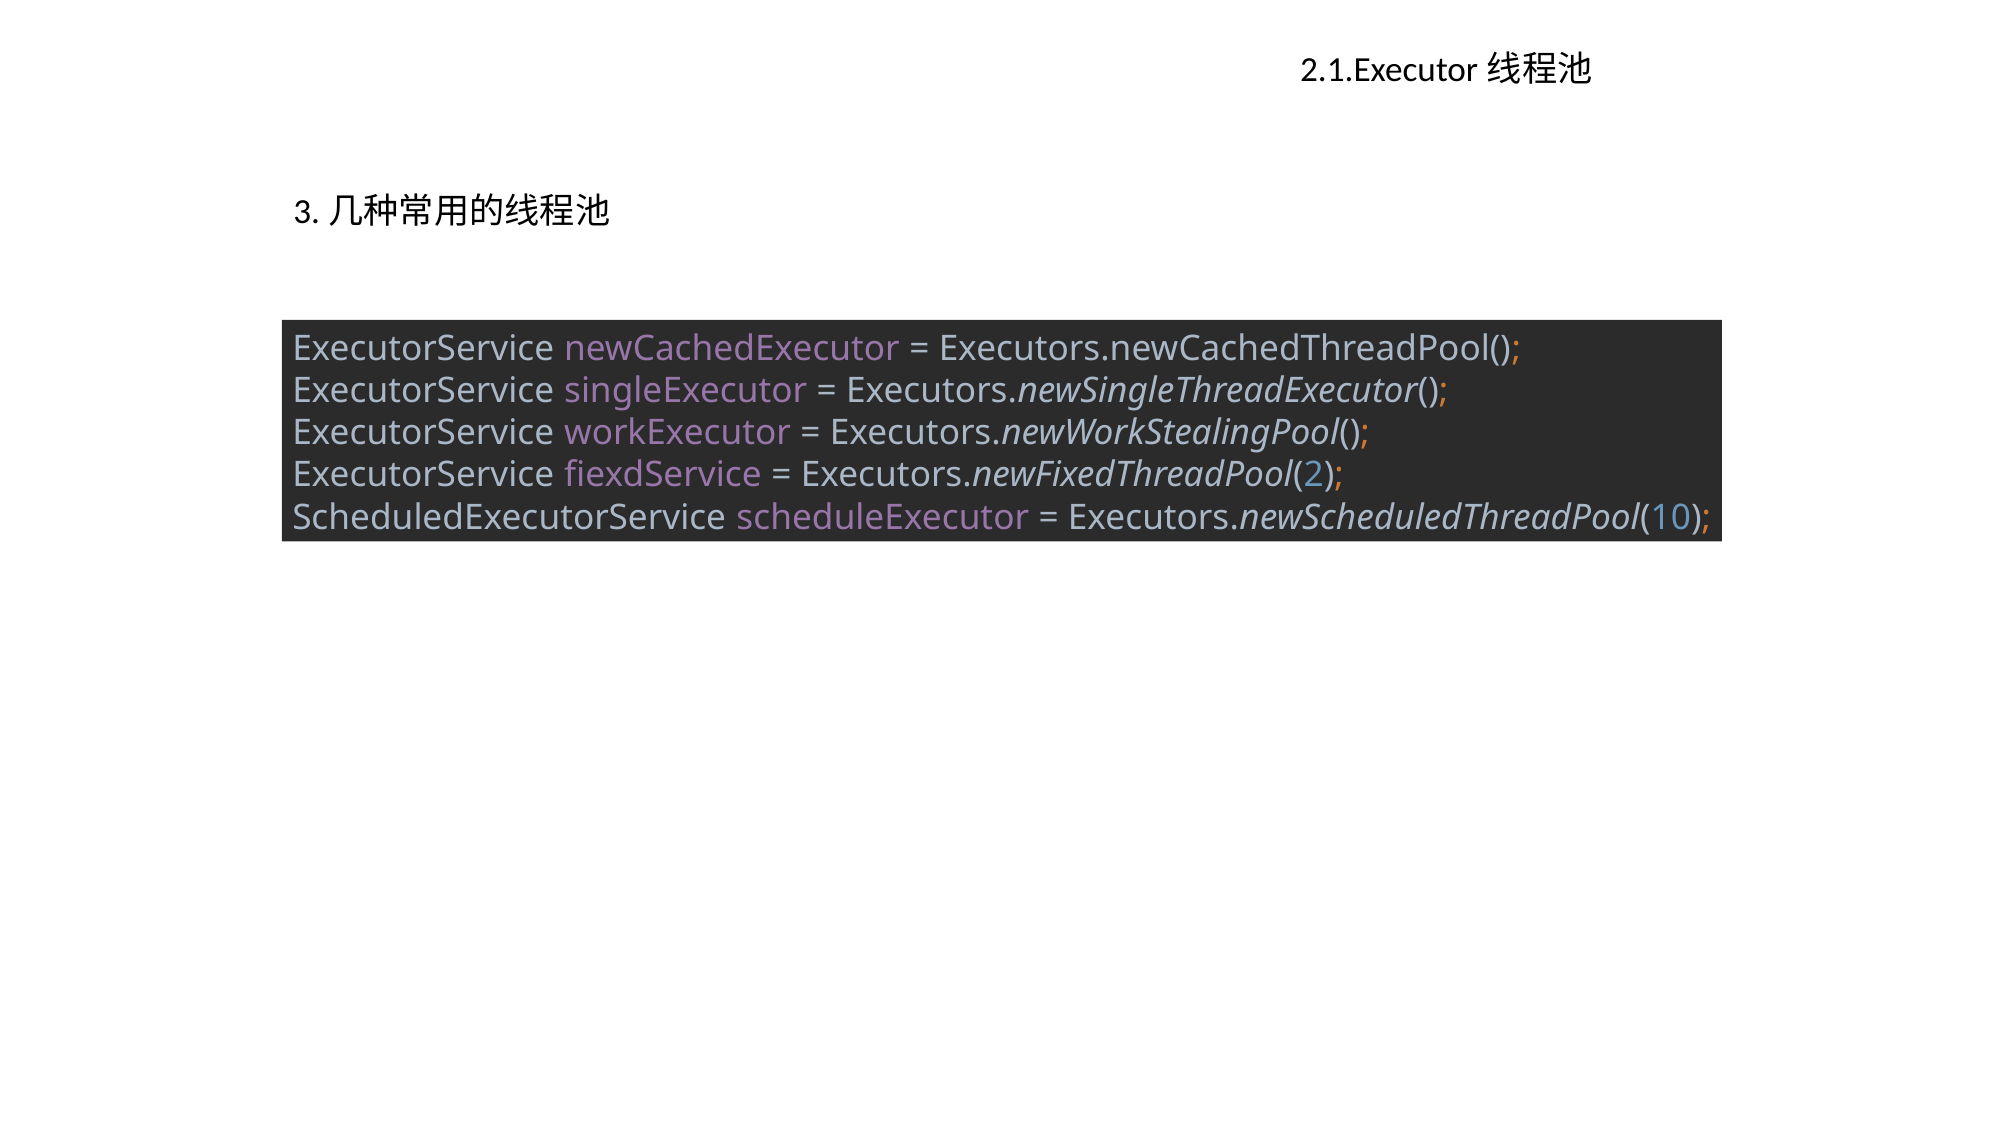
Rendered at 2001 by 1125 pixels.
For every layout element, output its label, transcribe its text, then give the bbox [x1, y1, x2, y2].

text_box ExecutorService newCachedExecutor = Executors.newCachedThreadPool(); ExecutorService singleExecutor = Executors.newSingleThreadExecutor(); ExecutorService workExecutor = Executors.newWorkStealingPool(); ExecutorService fiexdService = Executors.newFixedThreadPool(2); ScheduledExecutorService scheduleExecutor = Executors.newScheduledThreadPool(10); [281, 319, 1722, 542]
text_box 3.几种常用的线程池 [287, 182, 617, 236]
text_box 2.1.Executor线程池 [1294, 40, 1599, 95]
